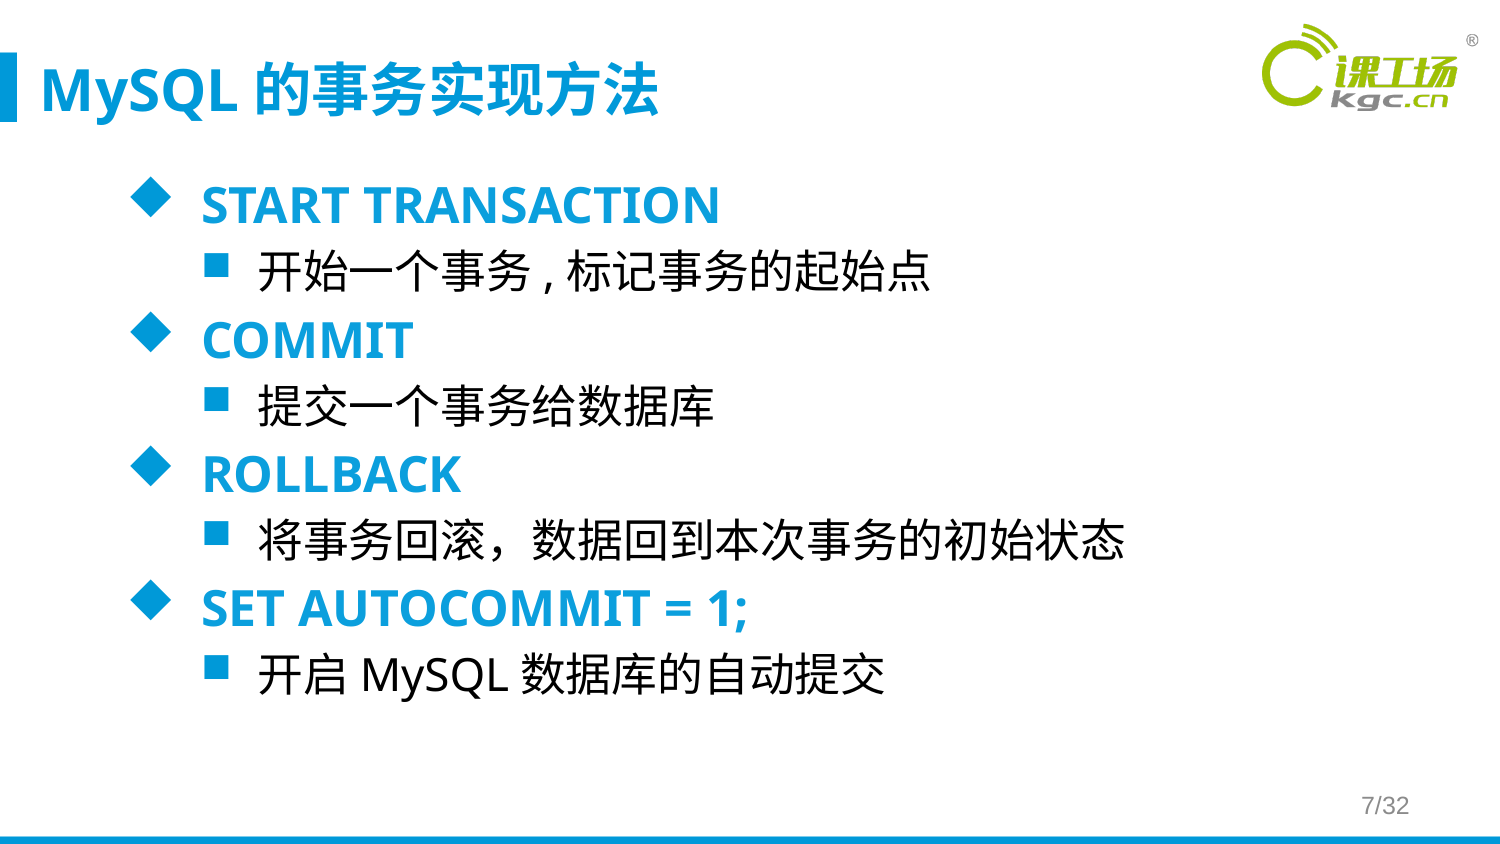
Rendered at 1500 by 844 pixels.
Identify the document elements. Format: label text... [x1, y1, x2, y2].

list START TRANSACTION 开始一个事务,标记事务的起始点 COMMIT 提交一个事务给数据库 ROLLBACK 将事务回滚，数据回到本次事务的初始状态 SET AUTOCOMMIT = 1; 开启MySQL数据库的自动提交 [110, 166, 1385, 724]
picture [0, 0, 1500, 836]
slide_number 7/32 [1074, 782, 1425, 828]
title MySQL的事务实现方法 [39, 33, 1383, 151]
